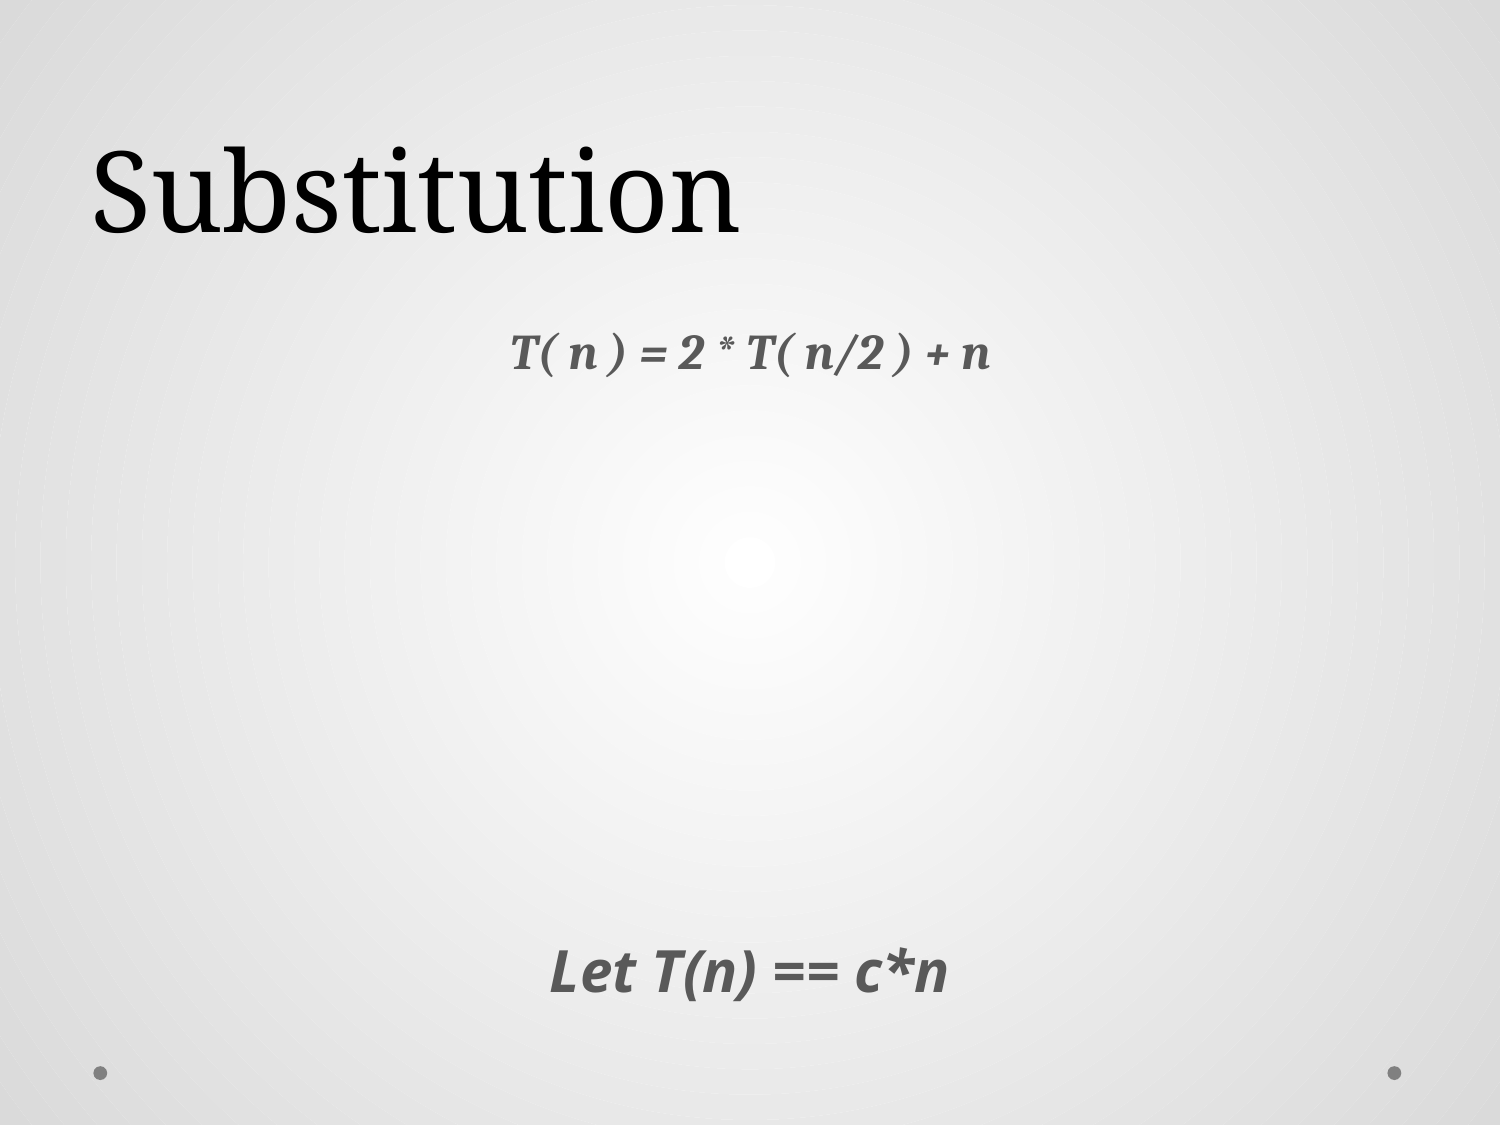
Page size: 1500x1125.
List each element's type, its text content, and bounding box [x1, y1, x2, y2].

text_box T( n ) = 2 * T( n/2 ) + n [494, 311, 1006, 447]
text_box Let T(n) == c*n [249, 926, 1250, 1012]
title Substitution [75, 0, 1425, 263]
